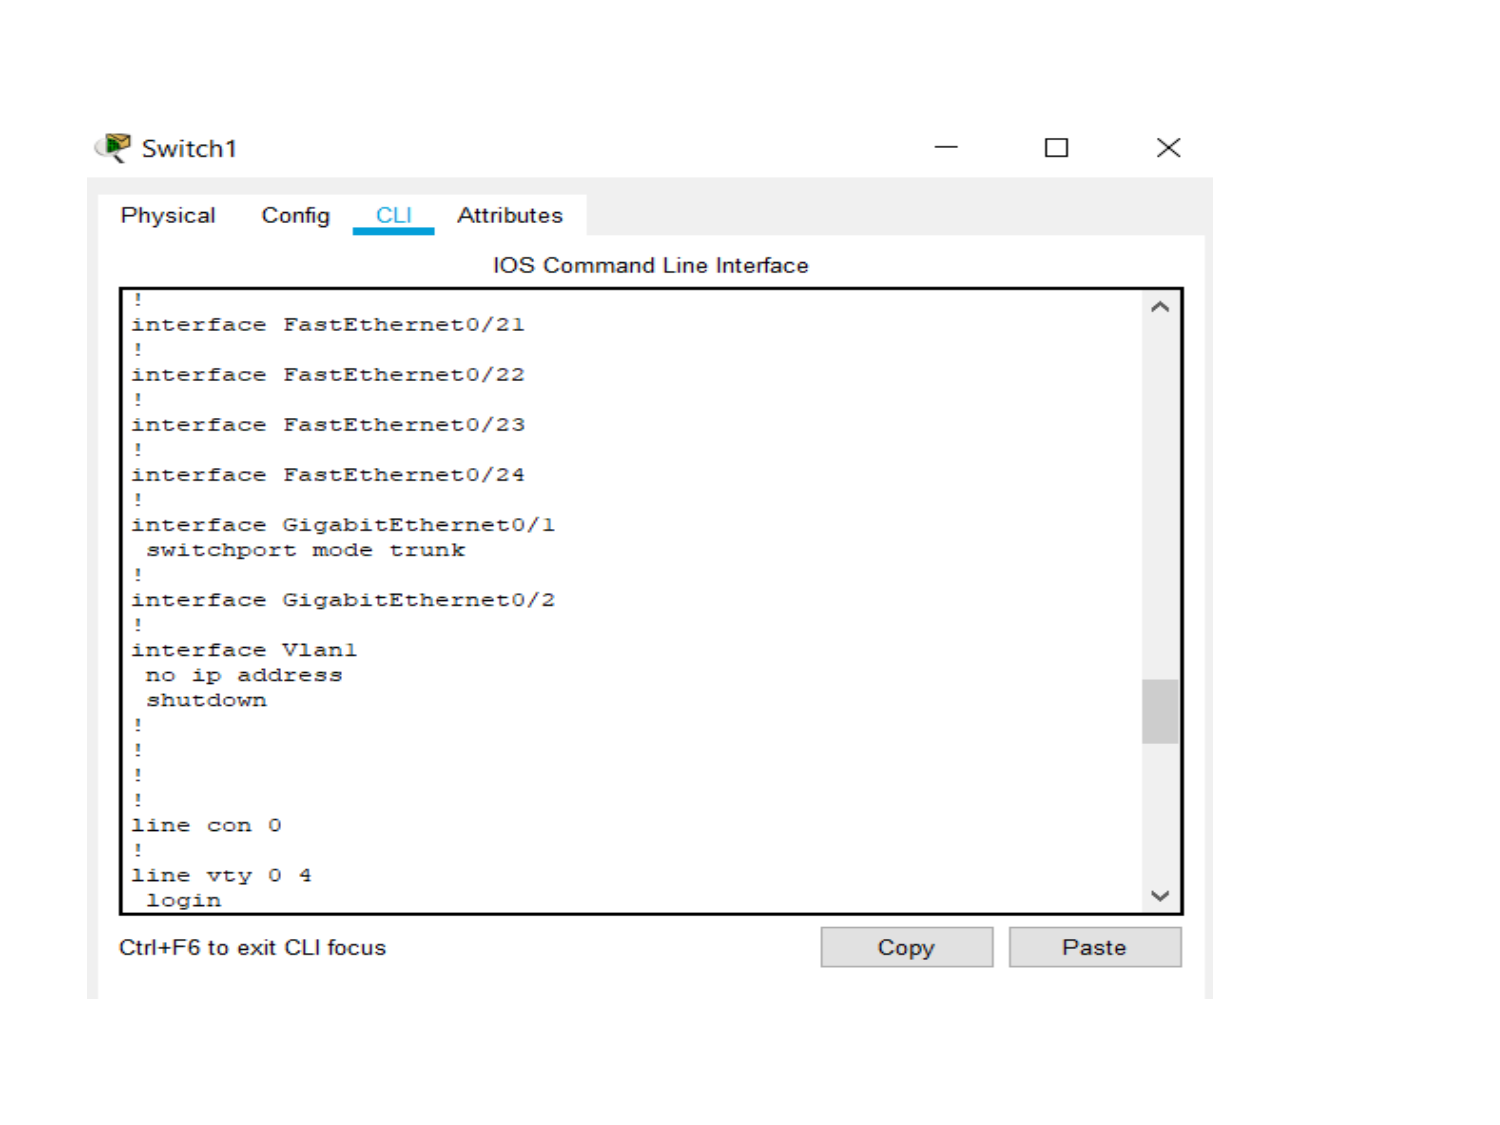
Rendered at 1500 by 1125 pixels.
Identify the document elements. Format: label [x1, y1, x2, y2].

picture [87, 126, 1213, 999]
